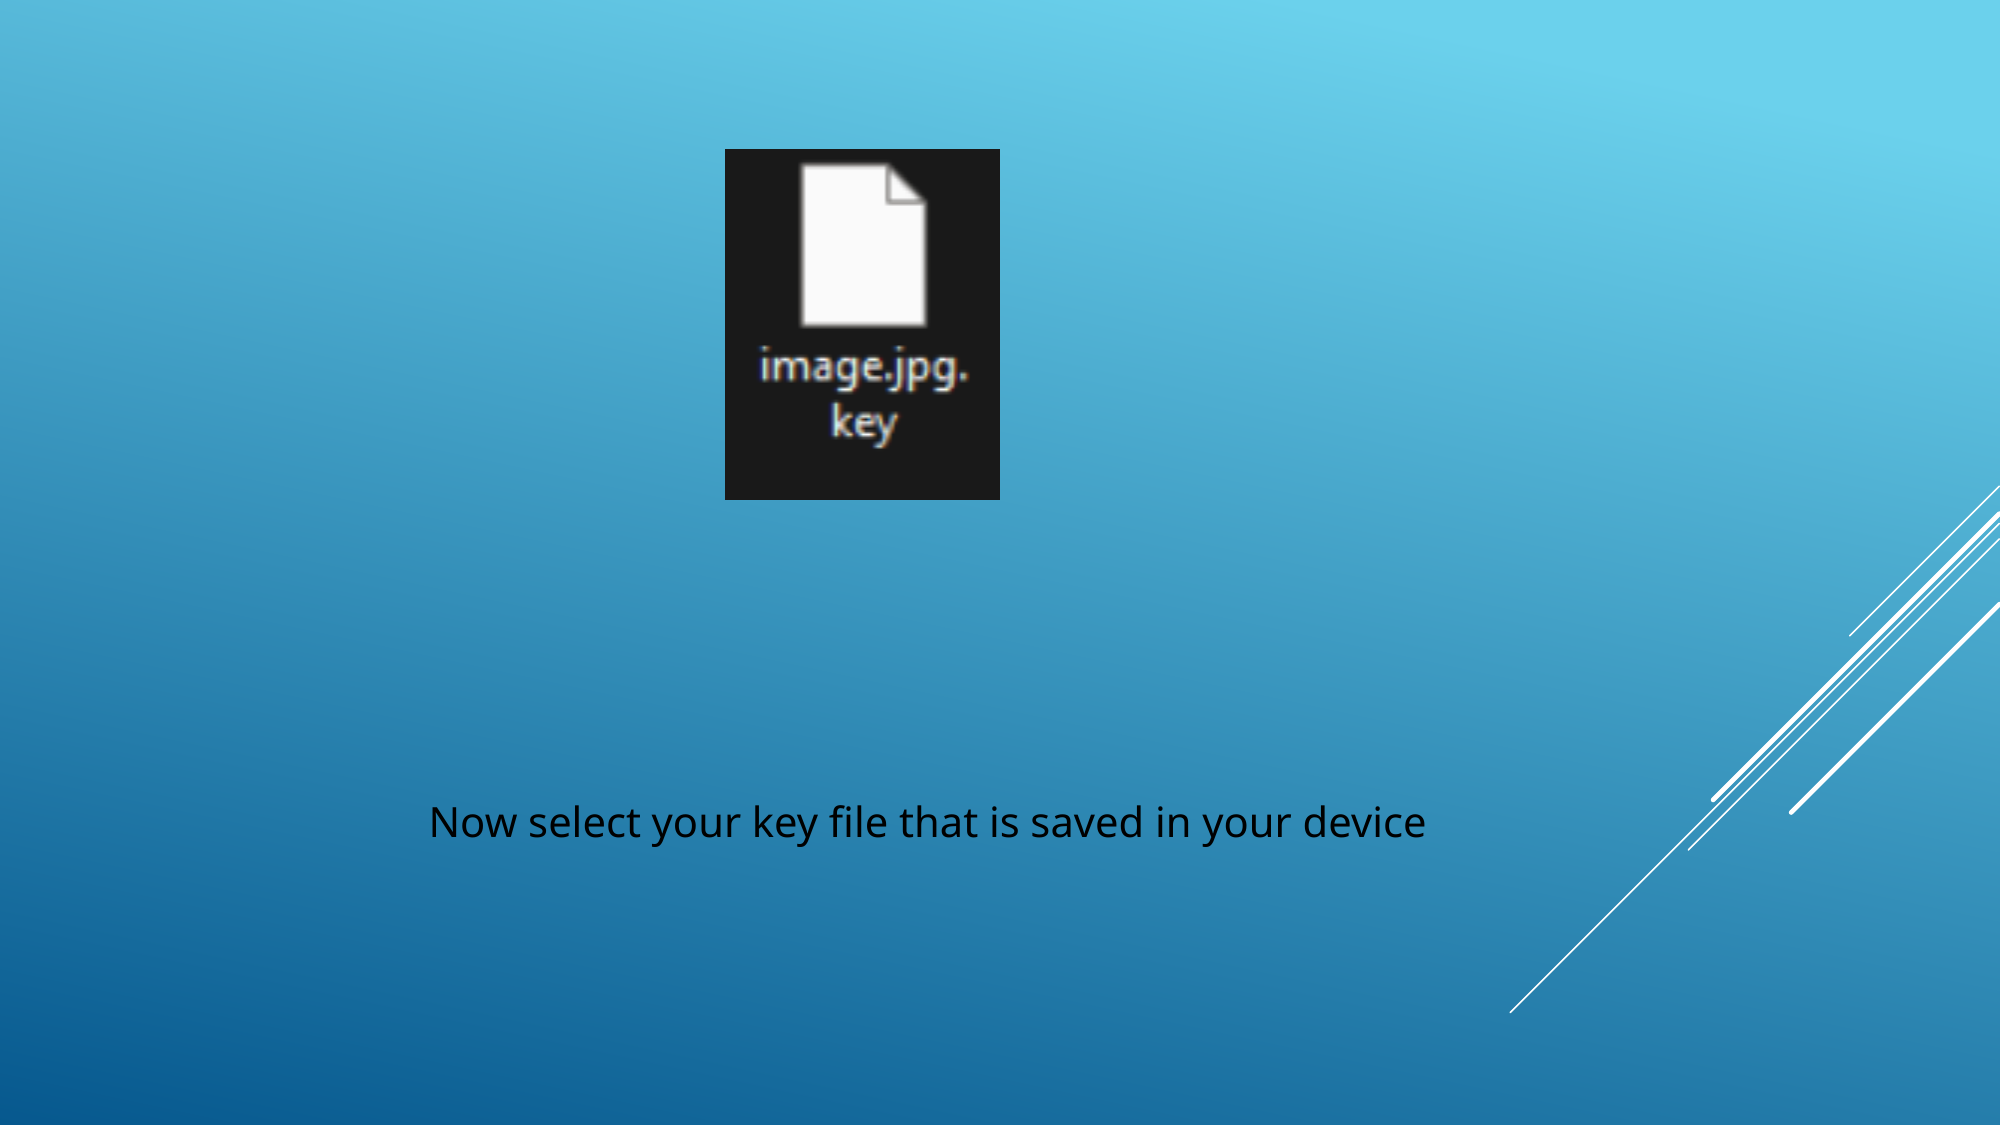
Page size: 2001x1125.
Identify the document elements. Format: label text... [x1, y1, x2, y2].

picture [724, 149, 1001, 500]
list Now select your key file that is saved in your device [233, 666, 1634, 975]
